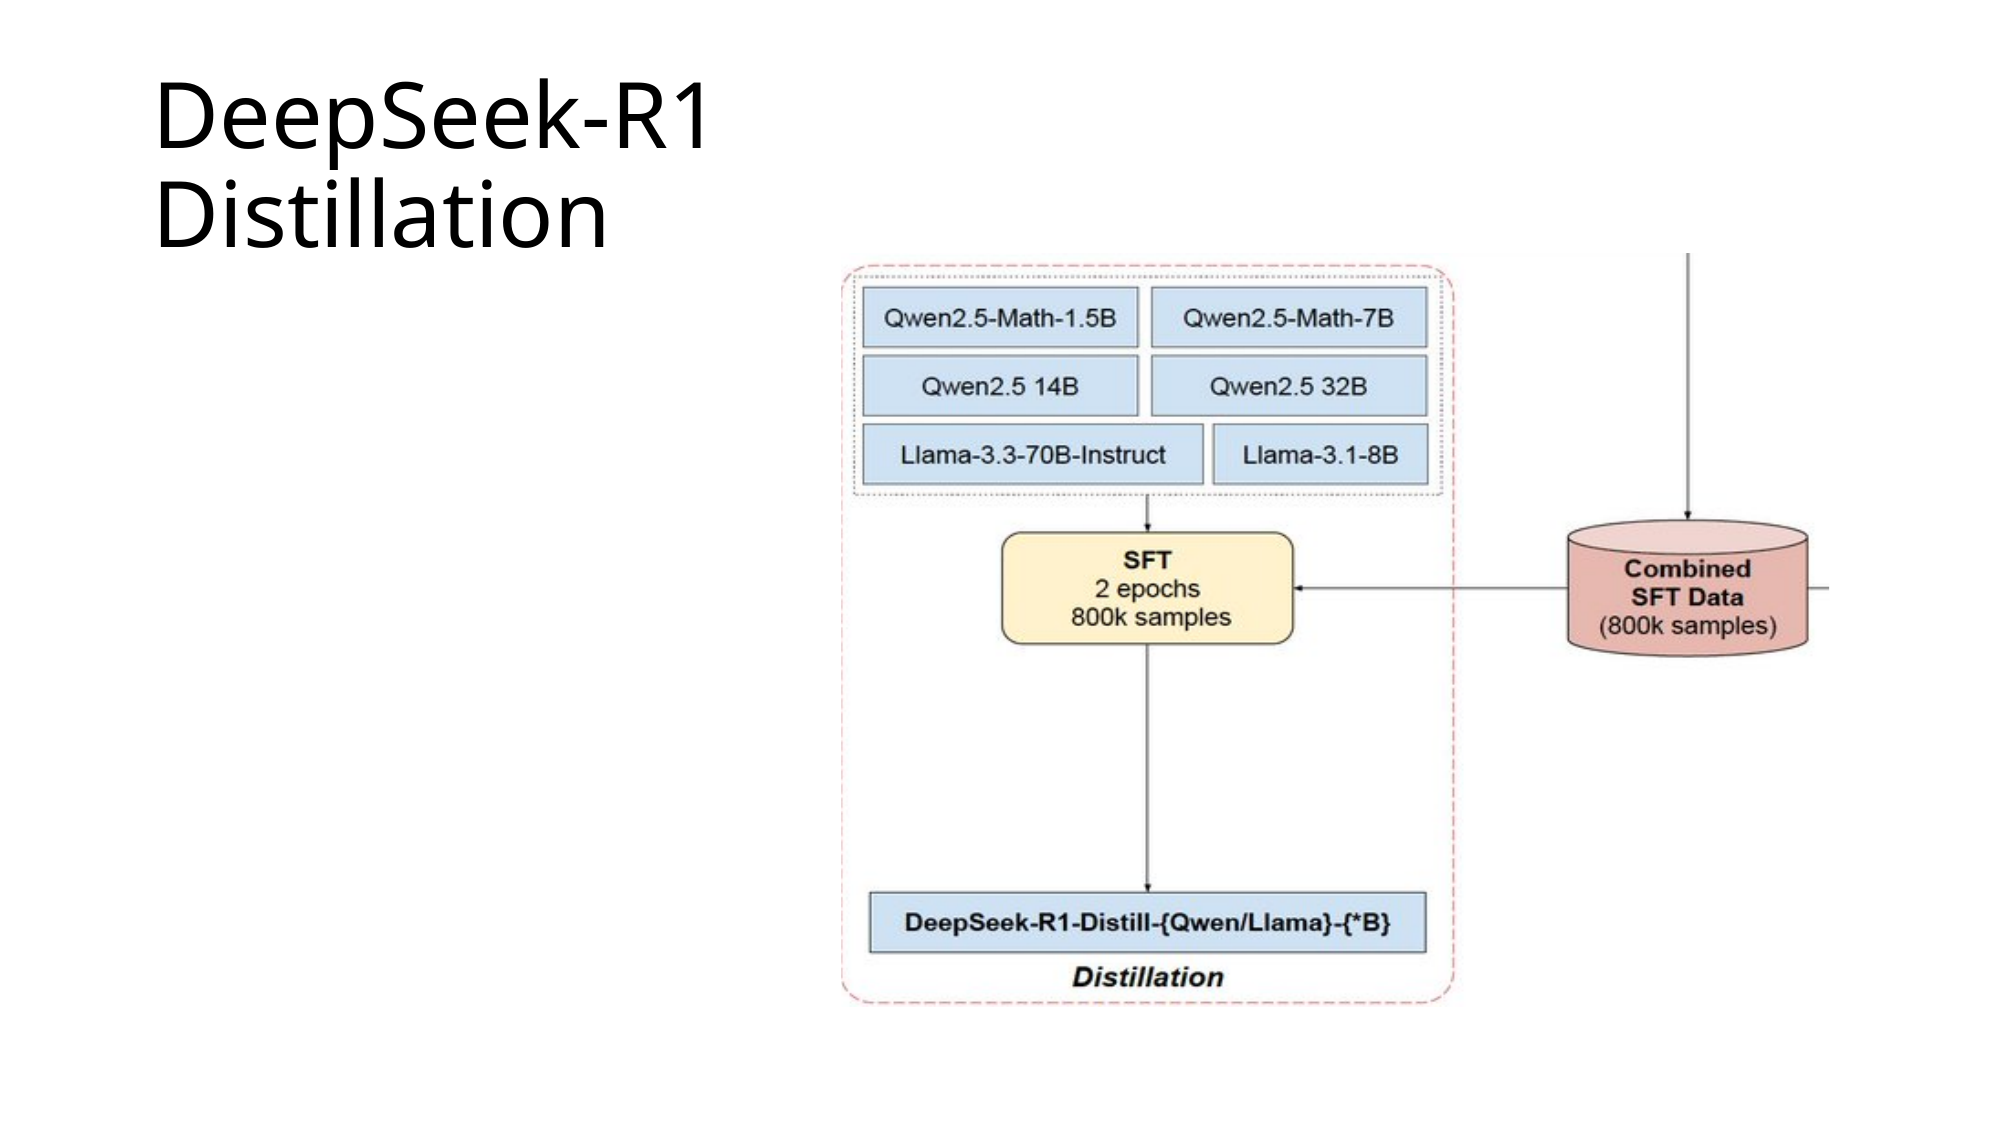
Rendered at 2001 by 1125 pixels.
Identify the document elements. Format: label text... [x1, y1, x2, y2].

picture [840, 253, 1830, 1007]
title DeepSeek-R1 Distillation [137, 59, 821, 278]
